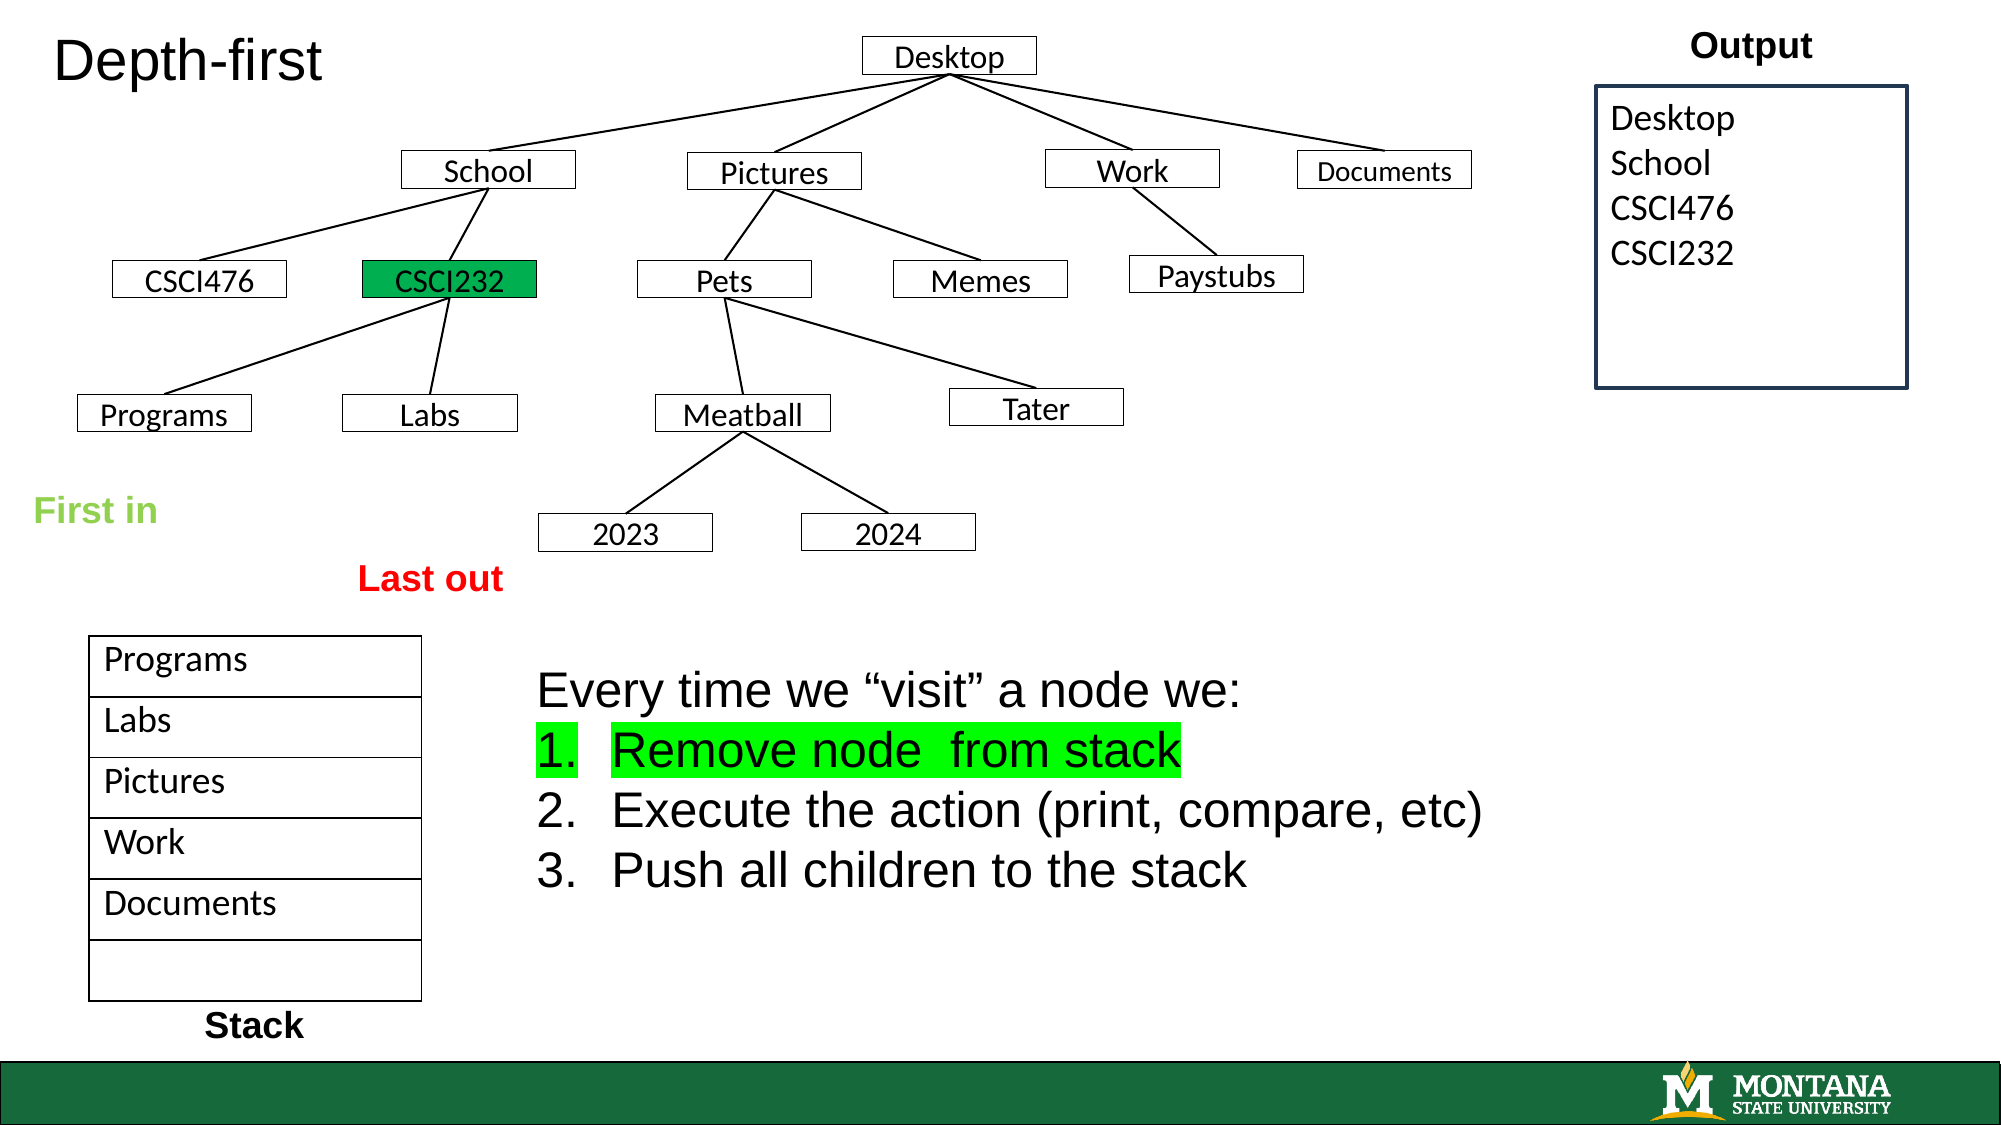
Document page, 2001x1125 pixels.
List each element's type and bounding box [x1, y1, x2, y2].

table_header [90, 637, 421, 696]
text_box [0, 1060, 2000, 1125]
table_cell [90, 758, 421, 817]
text_box [18, 478, 174, 539]
text_box [75, 35, 1474, 553]
table_cell [90, 880, 421, 939]
text_box [189, 993, 320, 1054]
table_cell [90, 698, 421, 757]
text_box [521, 649, 1500, 965]
text_box [39, 15, 339, 100]
text_box [1594, 84, 1909, 390]
text_box [1675, 13, 1829, 73]
table_cell [90, 941, 421, 1000]
picture [1649, 1060, 1892, 1122]
text_box [342, 546, 519, 607]
table_cell [90, 819, 421, 878]
